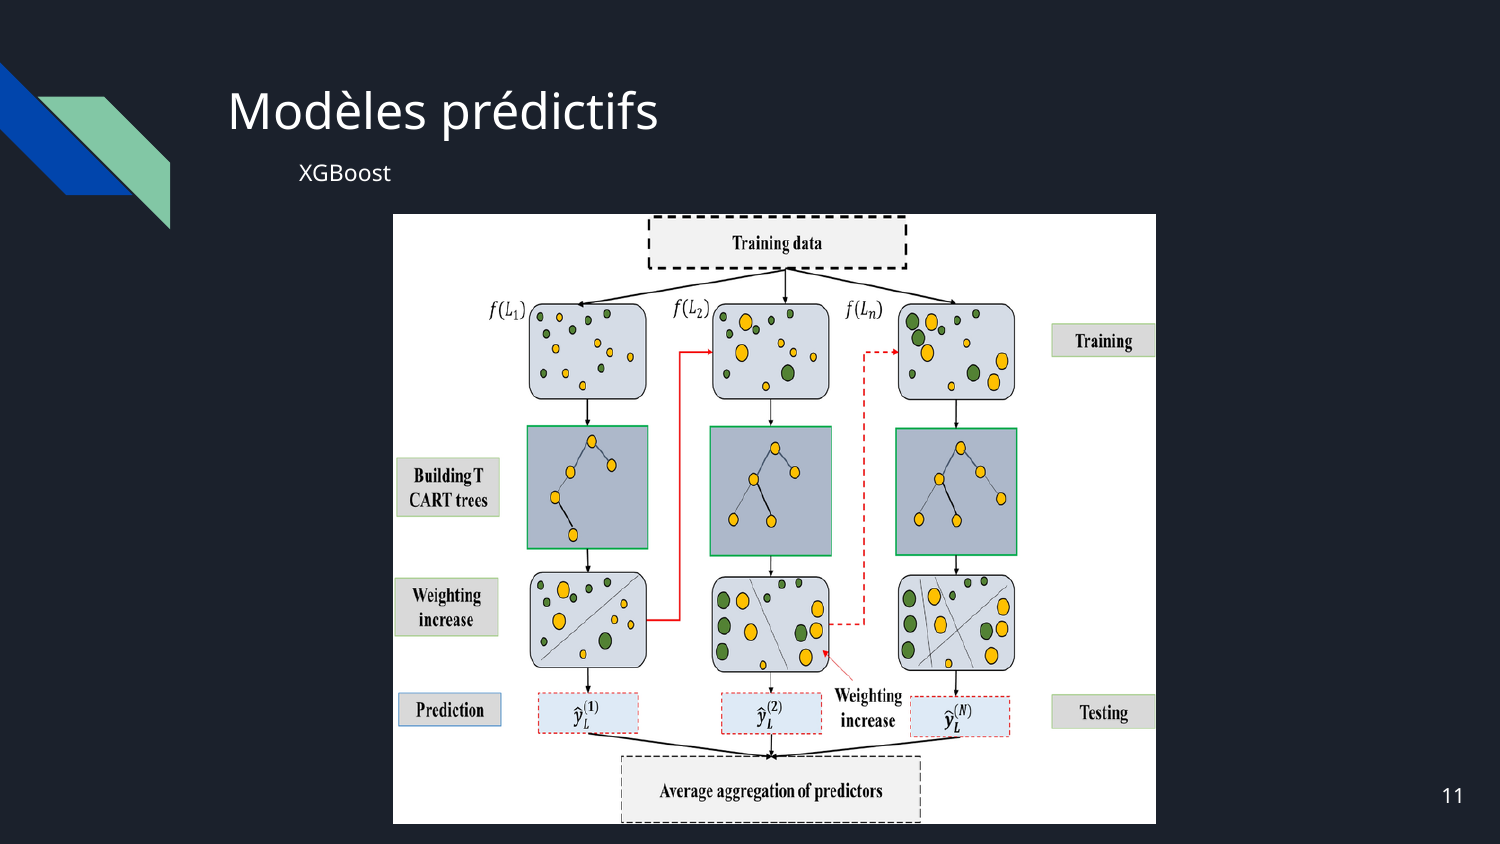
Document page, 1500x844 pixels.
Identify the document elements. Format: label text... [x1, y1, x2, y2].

text_box XGBoost [284, 139, 777, 201]
picture [393, 214, 1156, 825]
title Modèles prédictifs [212, 64, 1368, 215]
slide_number ‹#› [1389, 764, 1480, 830]
